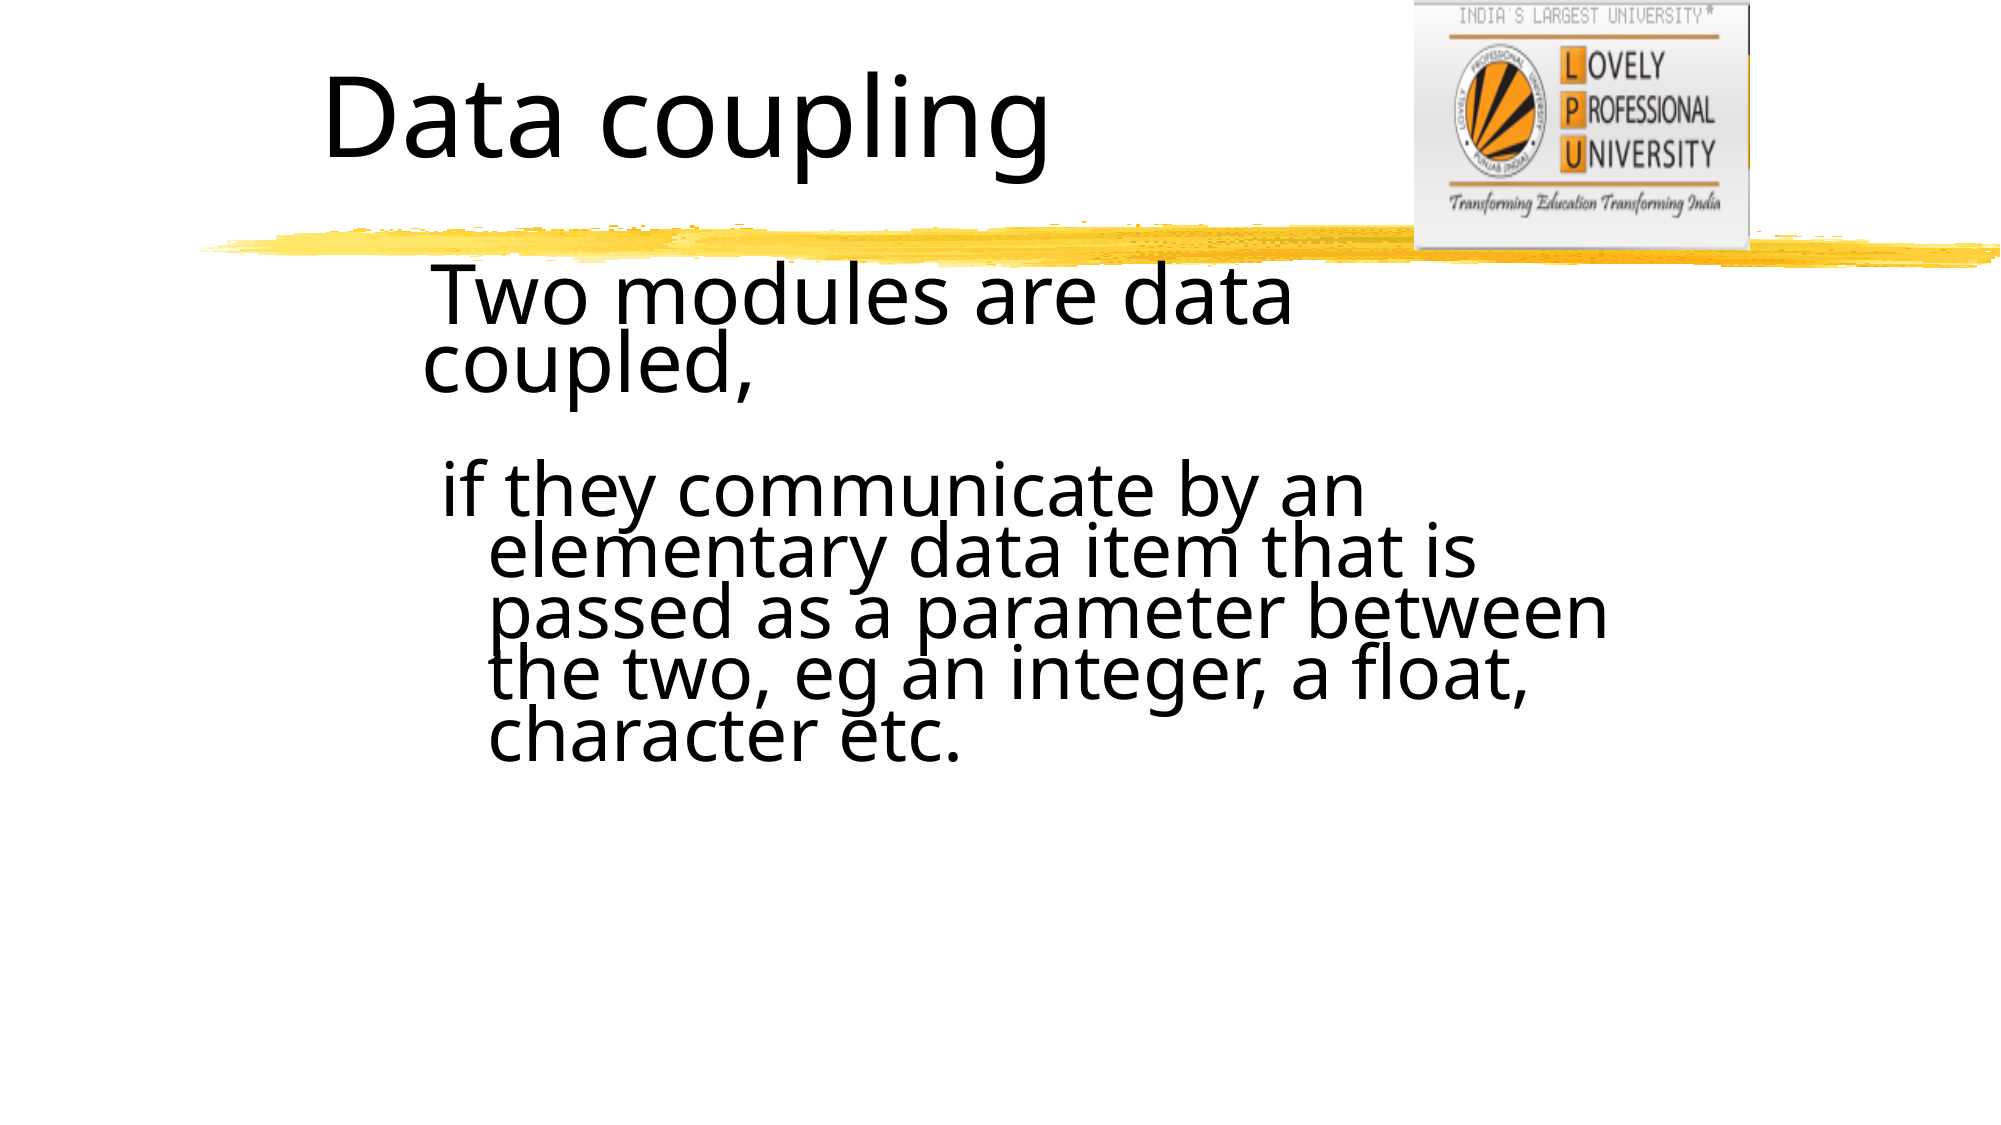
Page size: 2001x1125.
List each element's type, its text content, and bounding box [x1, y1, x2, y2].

picture [200, 0, 2000, 279]
title Data coupling [316, 29, 1408, 218]
list Two modules are data coupled, if they communicate by an elementary data item that is passed as a parameter between the two, eg an integer, a float, character etc. [362, 262, 1638, 970]
